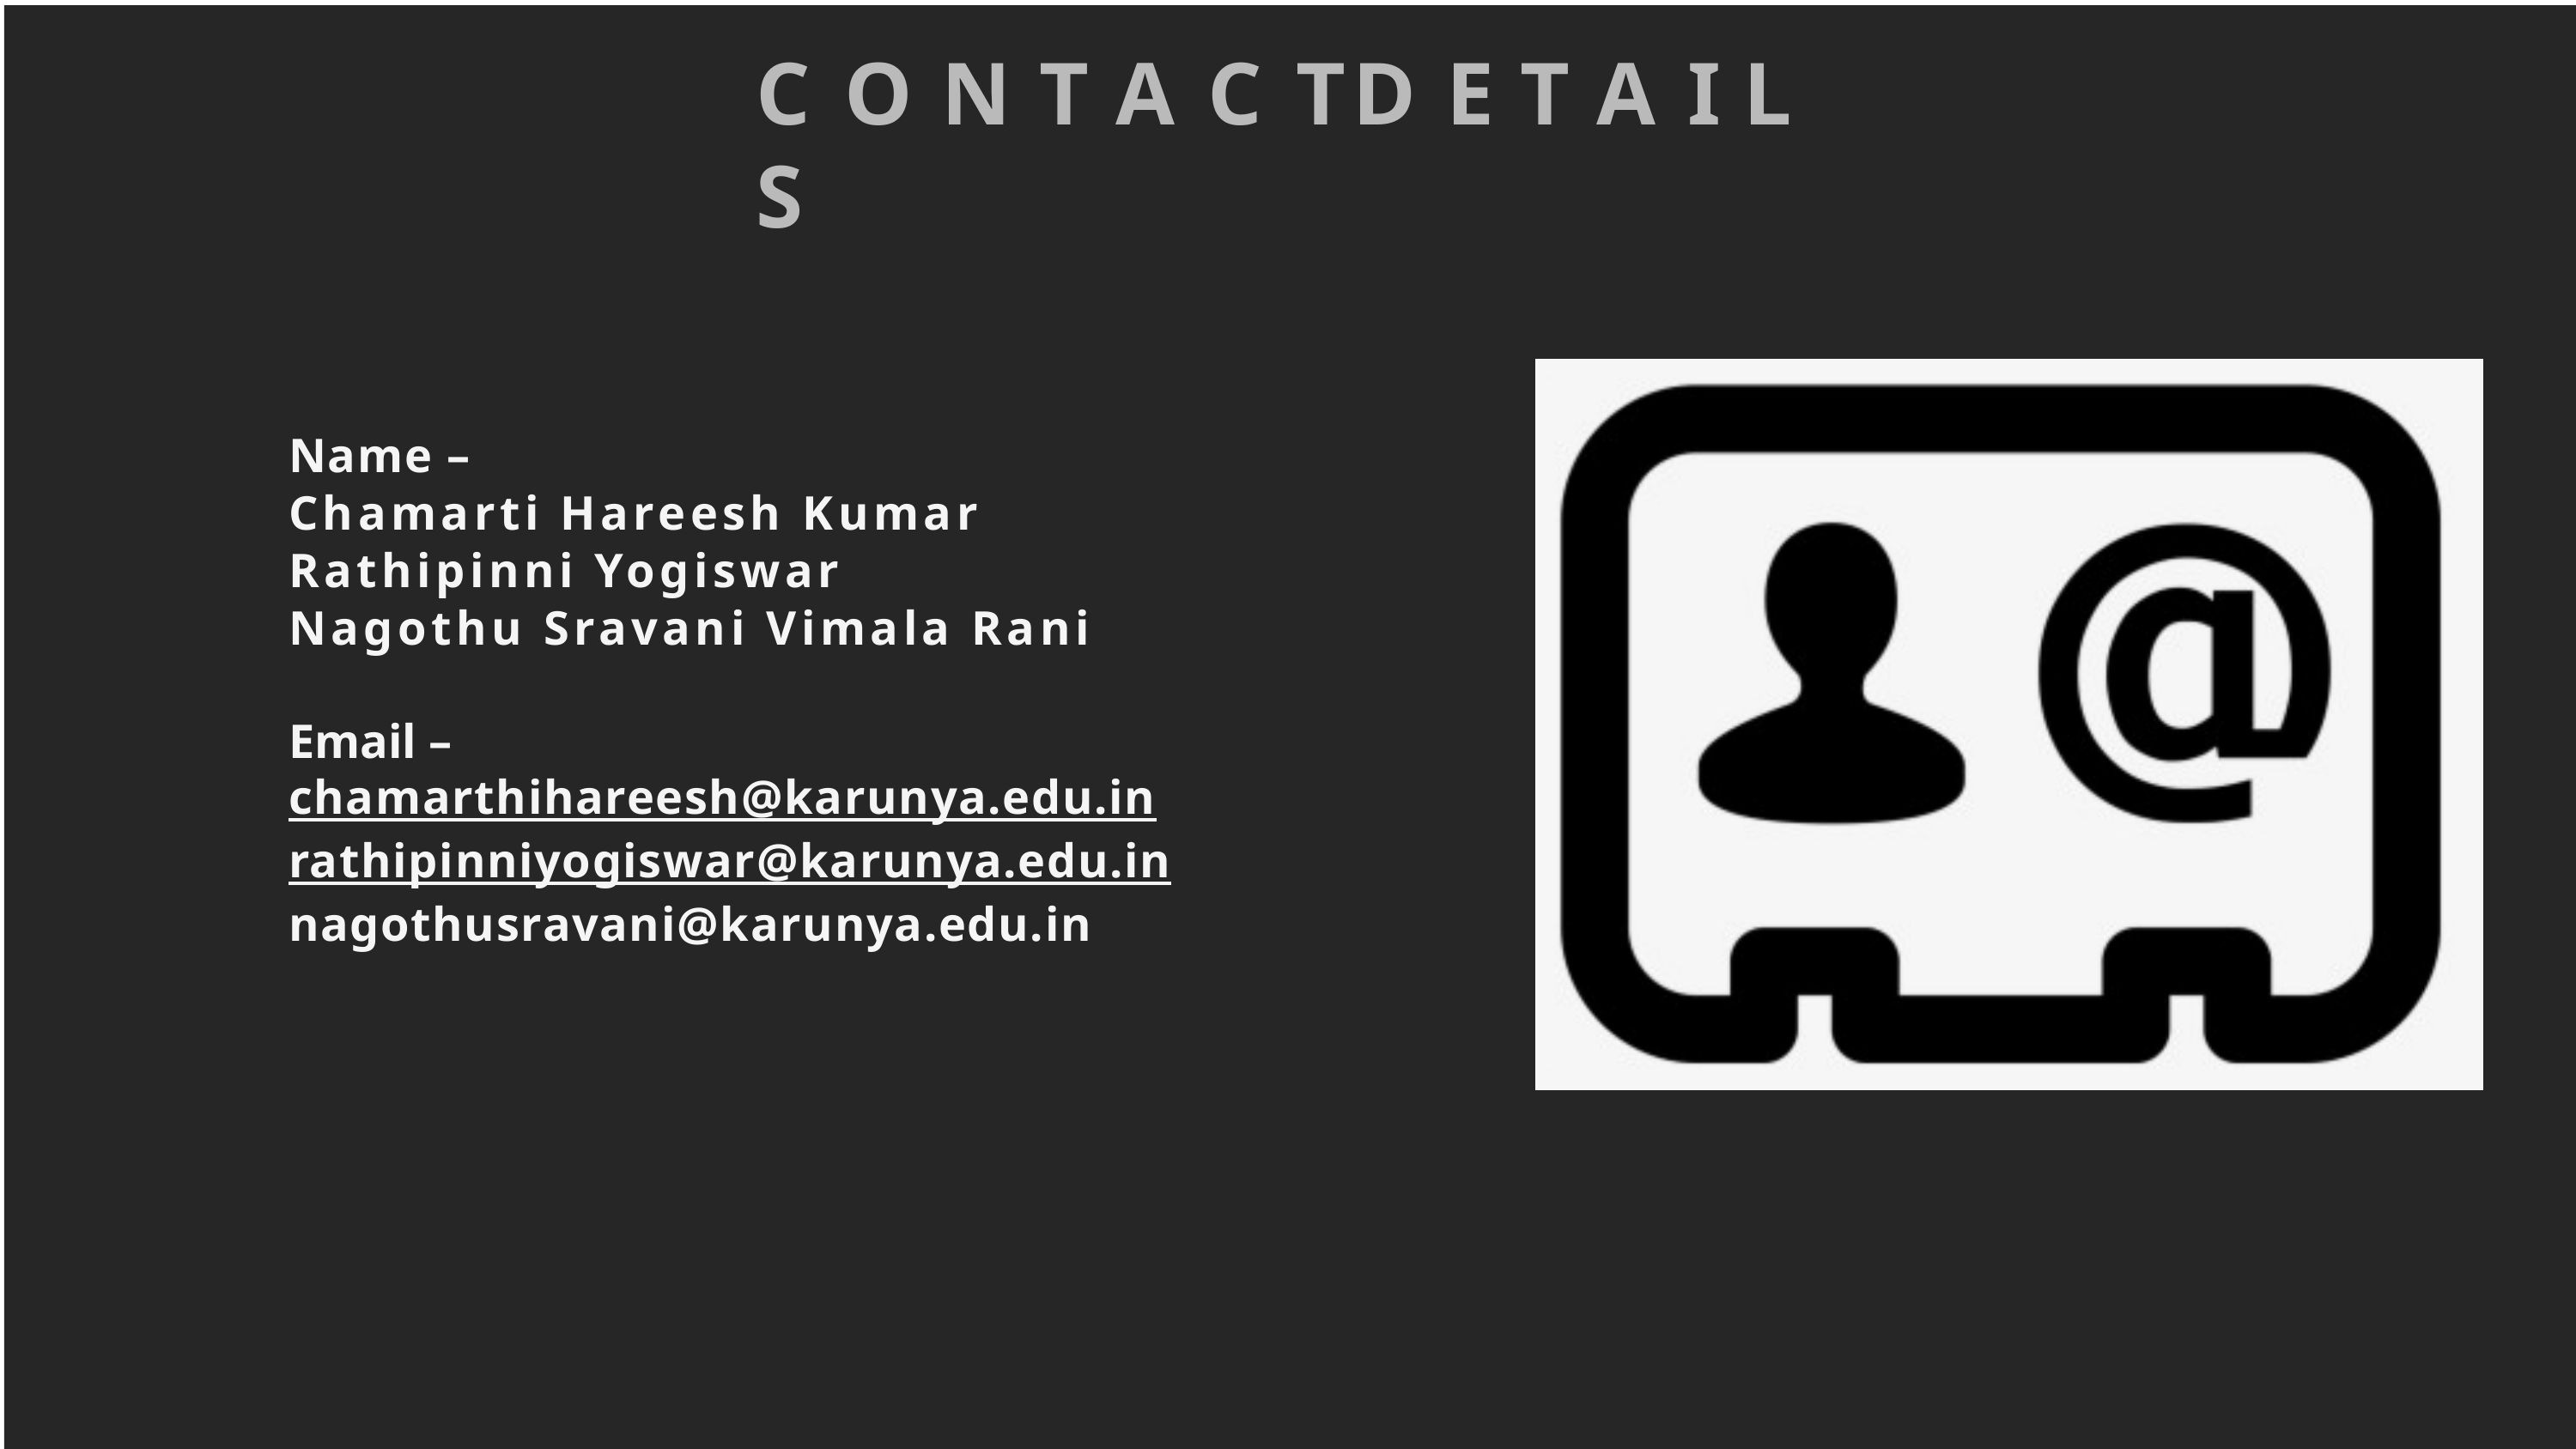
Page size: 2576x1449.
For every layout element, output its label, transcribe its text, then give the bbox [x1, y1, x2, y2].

title C O N T A C T D E T A I L S [754, 37, 1822, 282]
text_box [3, 5, 2576, 1449]
picture [1535, 358, 2484, 1090]
text_box Name – Chamarti Hareesh Kumar Rathipinni Yogiswar Nagothu Sravani Vimala Rani Email – chamarthihareesh@karunya.edu.in rathipinniyogiswar@karunya.edu.in nagothusravani@karunya.edu.in [287, 424, 1407, 1017]
